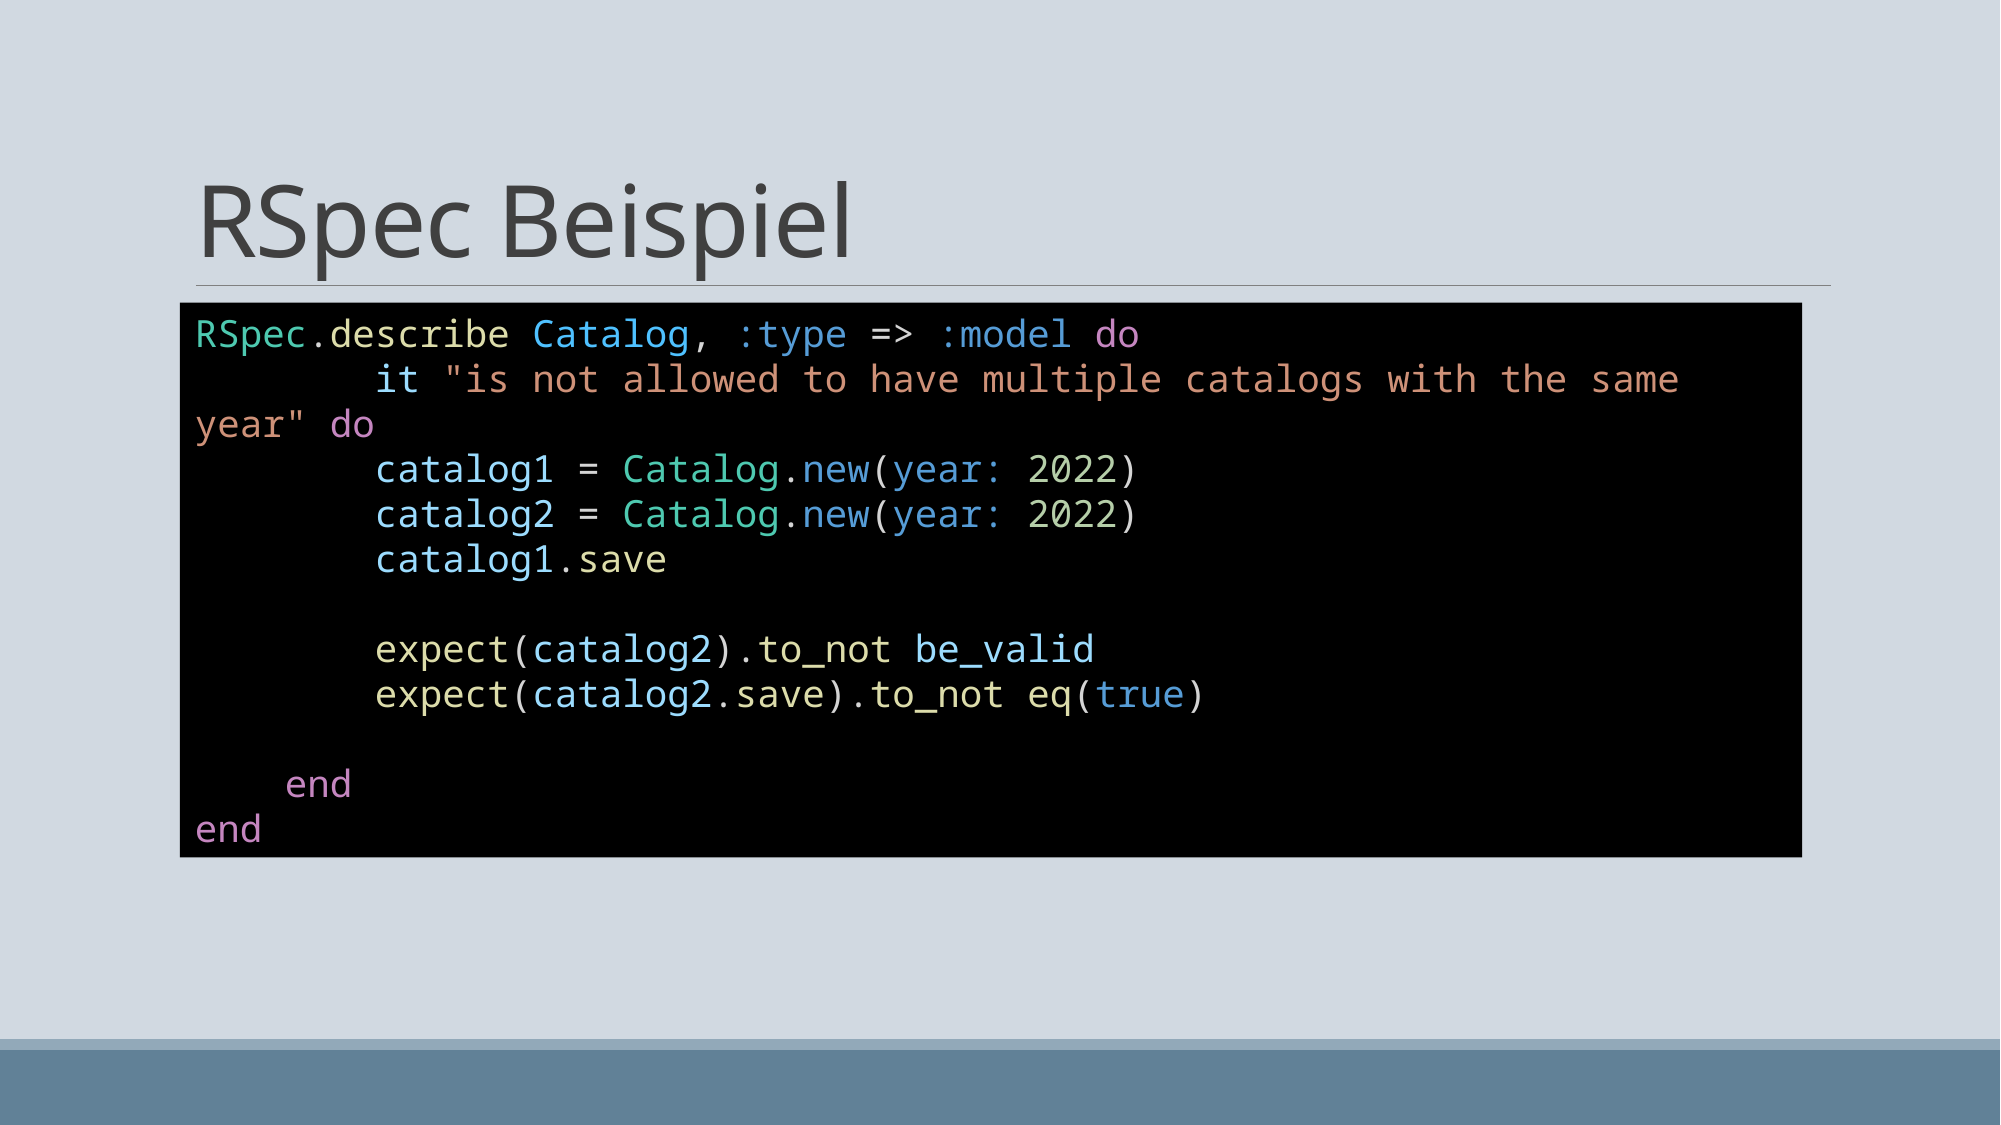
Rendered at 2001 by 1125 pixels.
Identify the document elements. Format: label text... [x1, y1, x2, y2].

text_box RSpec.describe Catalog, :type => :model do it "is not allowed to have multiple catalogs with the same year" do catalog1 = Catalog.new(year: 2022) catalog2 = Catalog.new(year: 2022) catalog1.save expect(catalog2).to_not be_valid expect(catalog2.save).to_not eq(true) end end [179, 302, 1803, 858]
title RSpec Beispiel [180, 47, 1830, 285]
